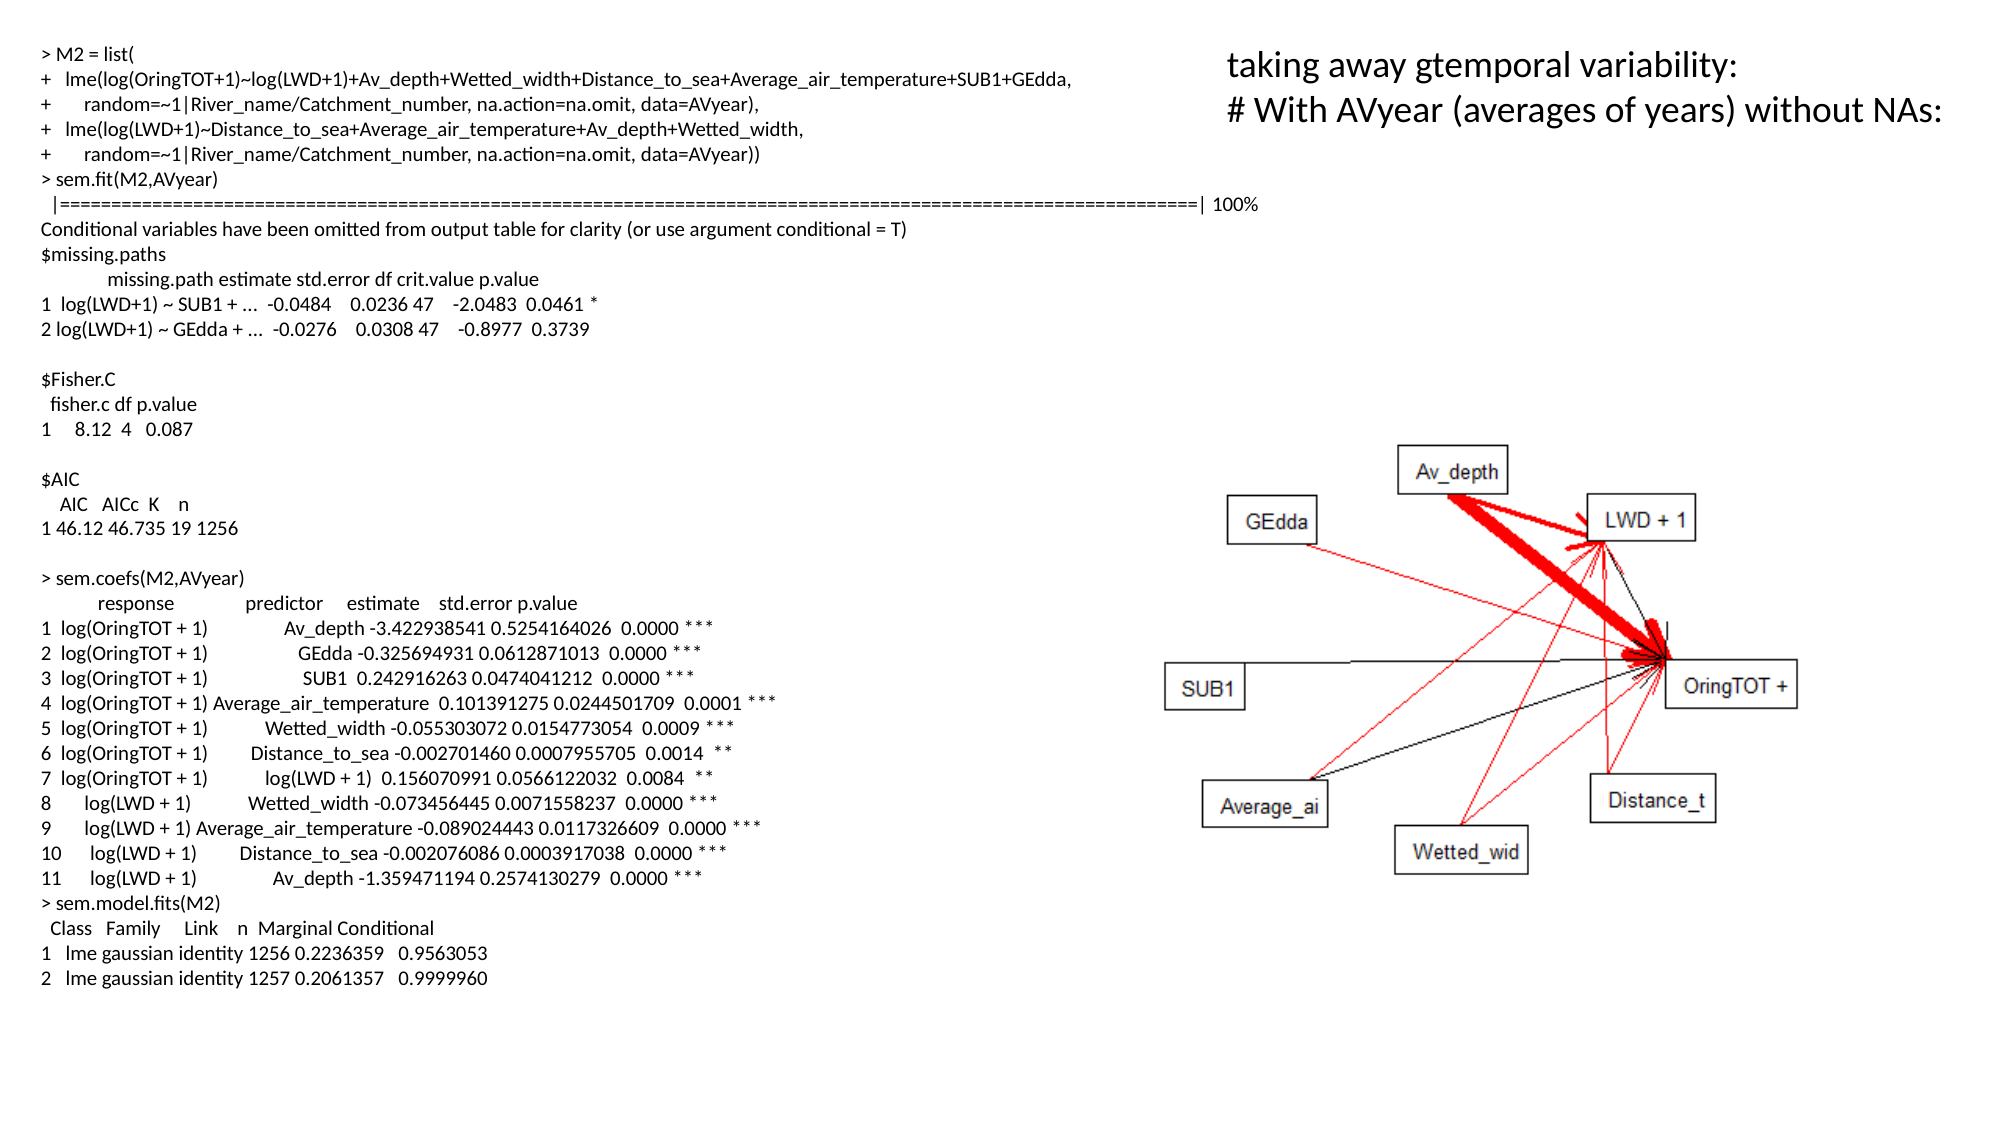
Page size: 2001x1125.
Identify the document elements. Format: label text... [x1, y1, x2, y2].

text_box taking away gtemporal variability: # With AVyear (averages of years) without NAs: [1212, 33, 2000, 138]
picture [1055, 312, 1856, 1008]
text_box > M2 = list( + lme(log(OringTOT+1)~log(LWD+1)+Av_depth+Wetted_width+Distance_to_sea+Average_air_temperature+SUB1+GEdda, + random=~1|River_name/Catchment_number, na.action=na.omit, data=AVyear), + lme(log(LWD+1)~Distance_to_sea+Average_air_temperature+Av_depth+Wetted_width, + random=~1|River_name/Catchment_number, na.action=na.omit, data=AVyear)) > sem.fit(M2,AVyear) |===============================================================================================================| 100% Conditional variables have been omitted from output table for clarity (or use argument conditional = T) $missing.paths missing.path estimate std.error df crit.value p.value 1 log(LWD+1) ~ SUB1 + ... -0.0484 0.0236 47 -2.0483 0.0461 * 2 log(LWD+1) ~ GEdda + ... -0.0276 0.0308 47 -0.8977 0.3739 $Fisher.C fisher.c df p.value 1 8.12 4 0.087 $AIC AIC AICc K n 1 46.12 46.735 19 1256 > sem.coefs(M2,AVyear) response predictor estimate std.error p.value 1 log(OringTOT + 1) Av_depth -3.422938541 0.5254164026 0.0000 *** 2 log(OringTOT + 1) GEdda -0.325694931 0.0612871013 0.0000 *** 3 log(OringTOT + 1) SUB1 0.242916263 0.0474041212 0.0000 *** 4 log(OringTOT + 1) Average_air_temperature 0.101391275 0.0244501709 0.0001 *** 5 log(OringTOT + 1) Wetted_width -0.055303072 0.0154773054 0.0009 *** 6 log(OringTOT + 1) Distance_to_sea -0.002701460 0.0007955705 0.0014 ** 7 log(OringTOT + 1) log(LWD + 1) 0.156070991 0.0566122032 0.0084 ** 8 log(LWD + 1) Wetted_width -0.073456445 0.0071558237 0.0000 *** 9 log(LWD + 1) Average_air_temperature -0.089024443 0.0117326609 0.0000 *** 10 log(LWD + 1) Distance_to_sea -0.002076086 0.0003917038 0.0000 *** 11 log(LWD + 1) Av_depth -1.359471194 0.2574130279 0.0000 *** > sem.model.fits(M2) Class Family Link n Marginal Conditional 1 lme gaussian identity 1256 0.2236359 0.9563053 2 lme gaussian identity 1257 0.2061357 0.9999960 [26, 33, 1443, 998]
